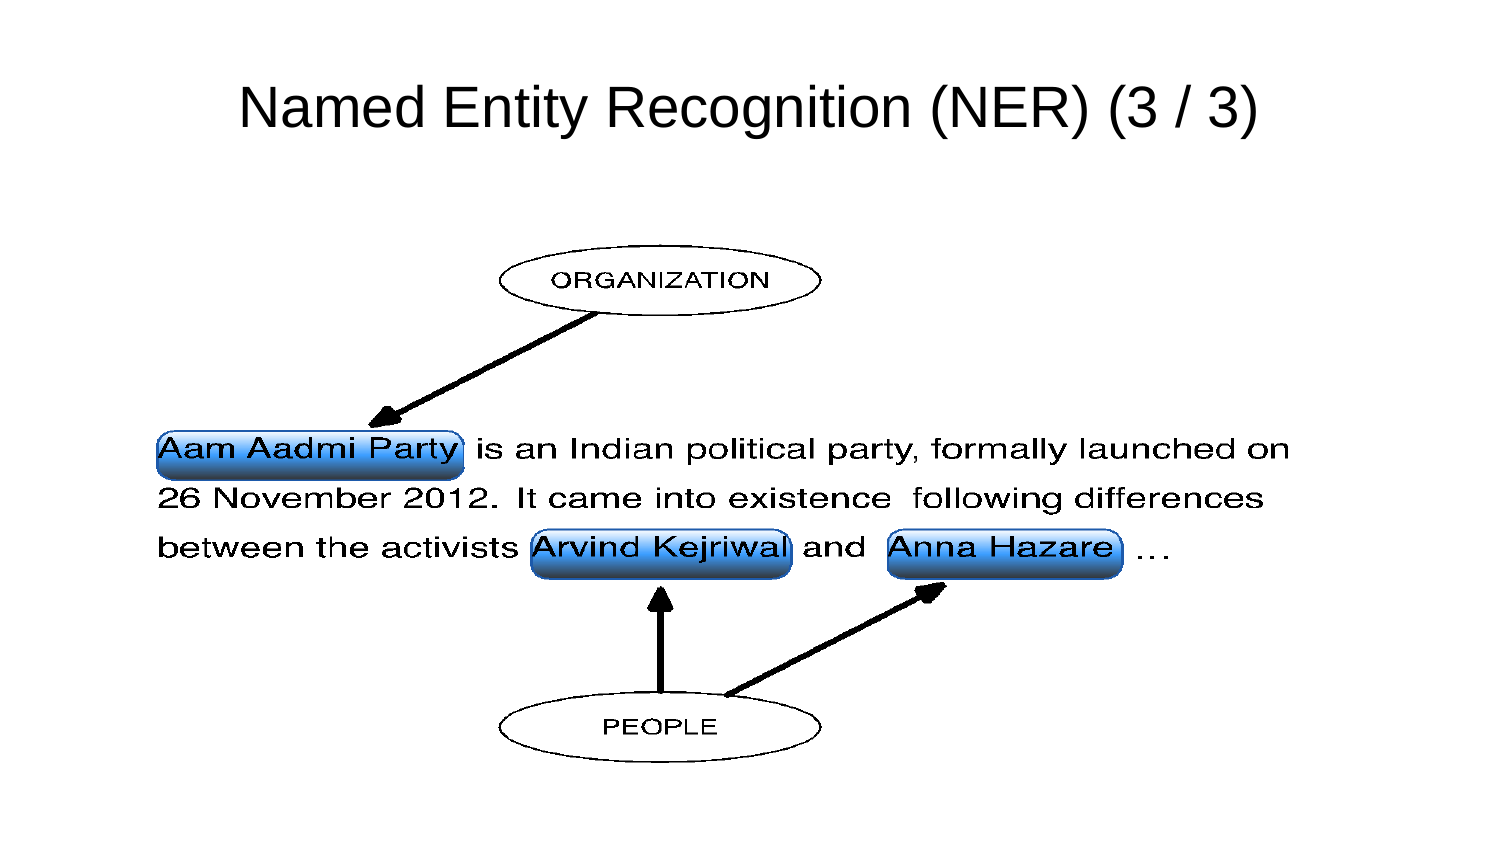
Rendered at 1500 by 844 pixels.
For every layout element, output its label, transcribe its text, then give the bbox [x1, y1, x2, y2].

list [128, 223, 1372, 782]
title Named Entity Recognition (NER) (3 / 3) [75, 33, 1425, 175]
